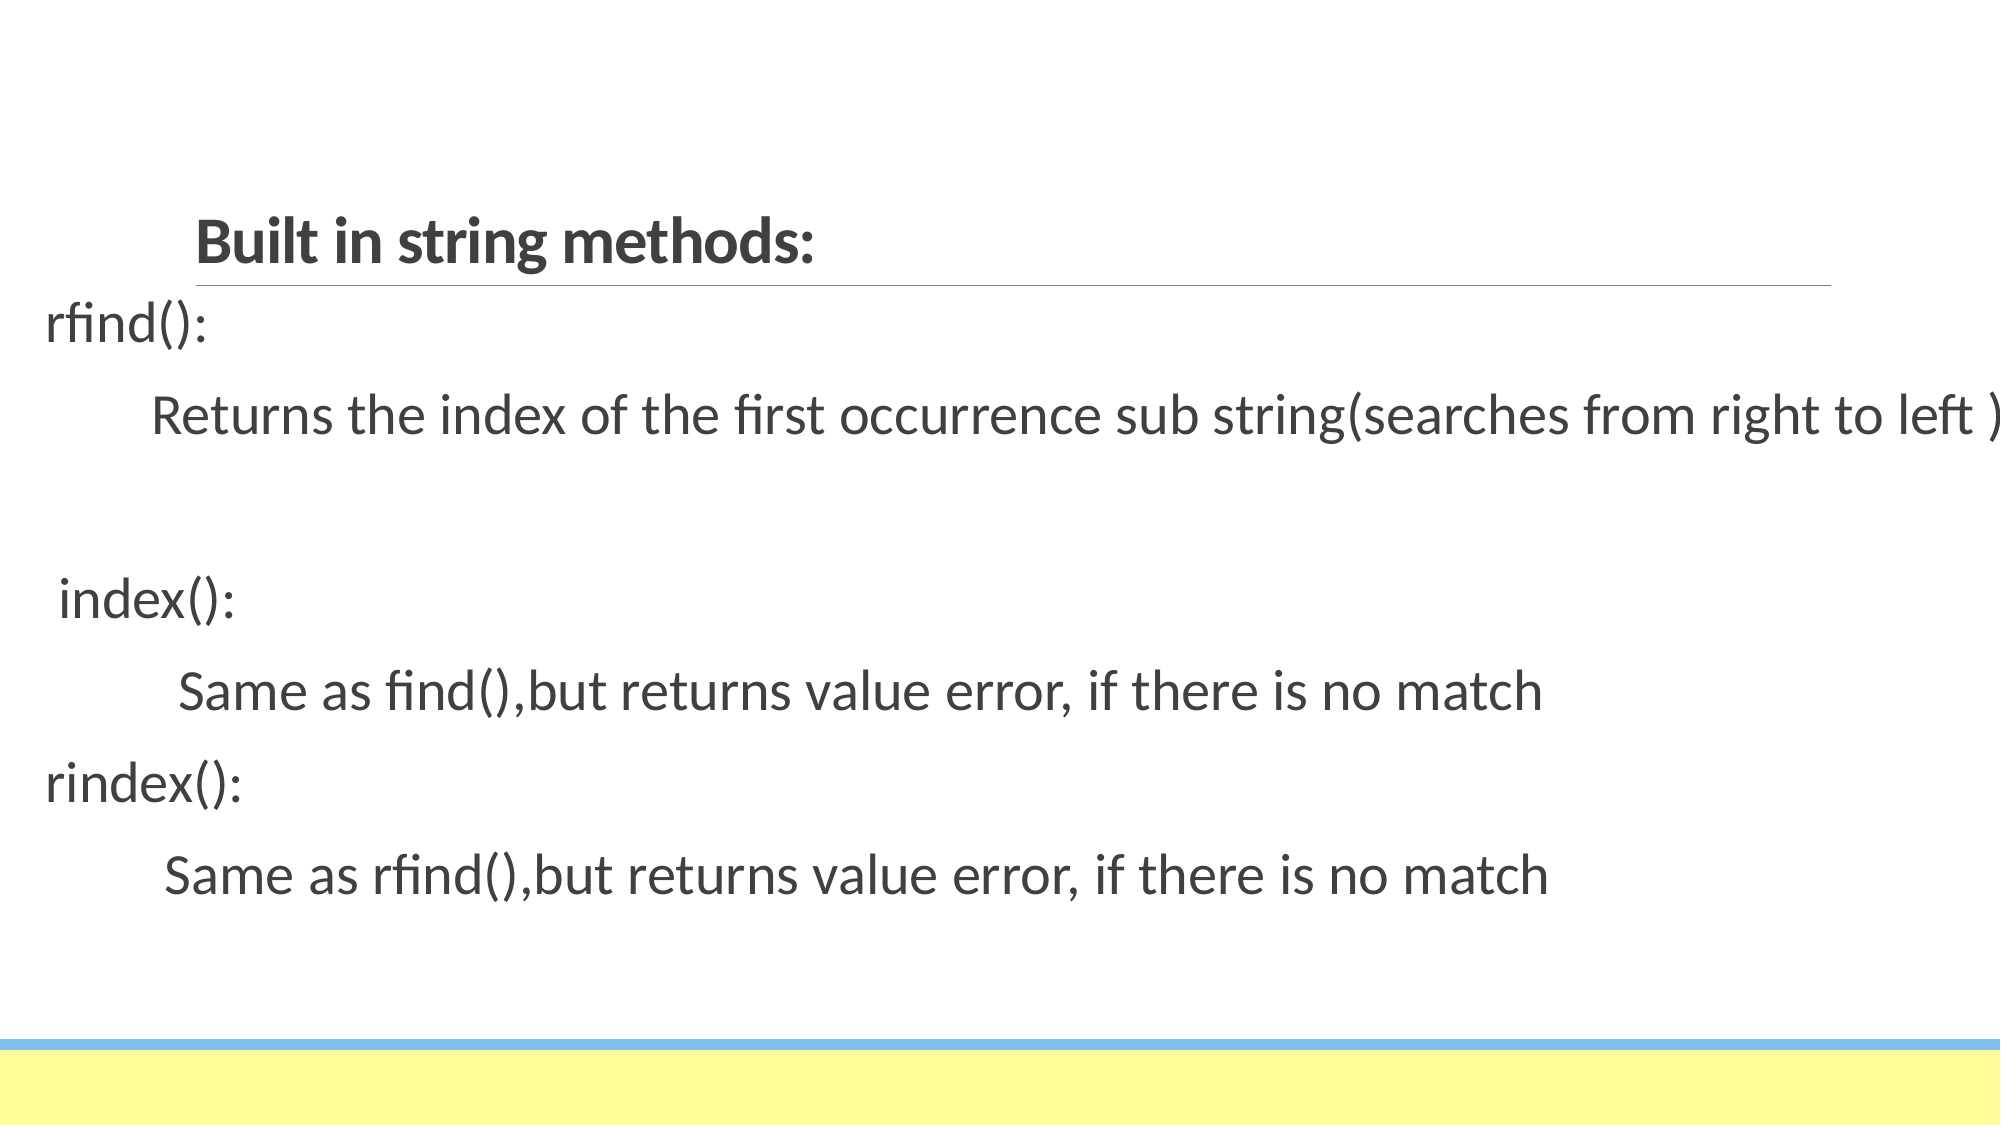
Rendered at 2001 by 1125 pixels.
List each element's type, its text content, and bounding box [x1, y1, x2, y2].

list rfind(): Returns the index of the first occurrence sub string(searches from right to left ) index(): Same as find(),but returns value error, if there is no match rindex(): Same as rfind(),but returns value error, if there is no match [45, 285, 2000, 945]
title Built in string methods: [180, 47, 1830, 285]
